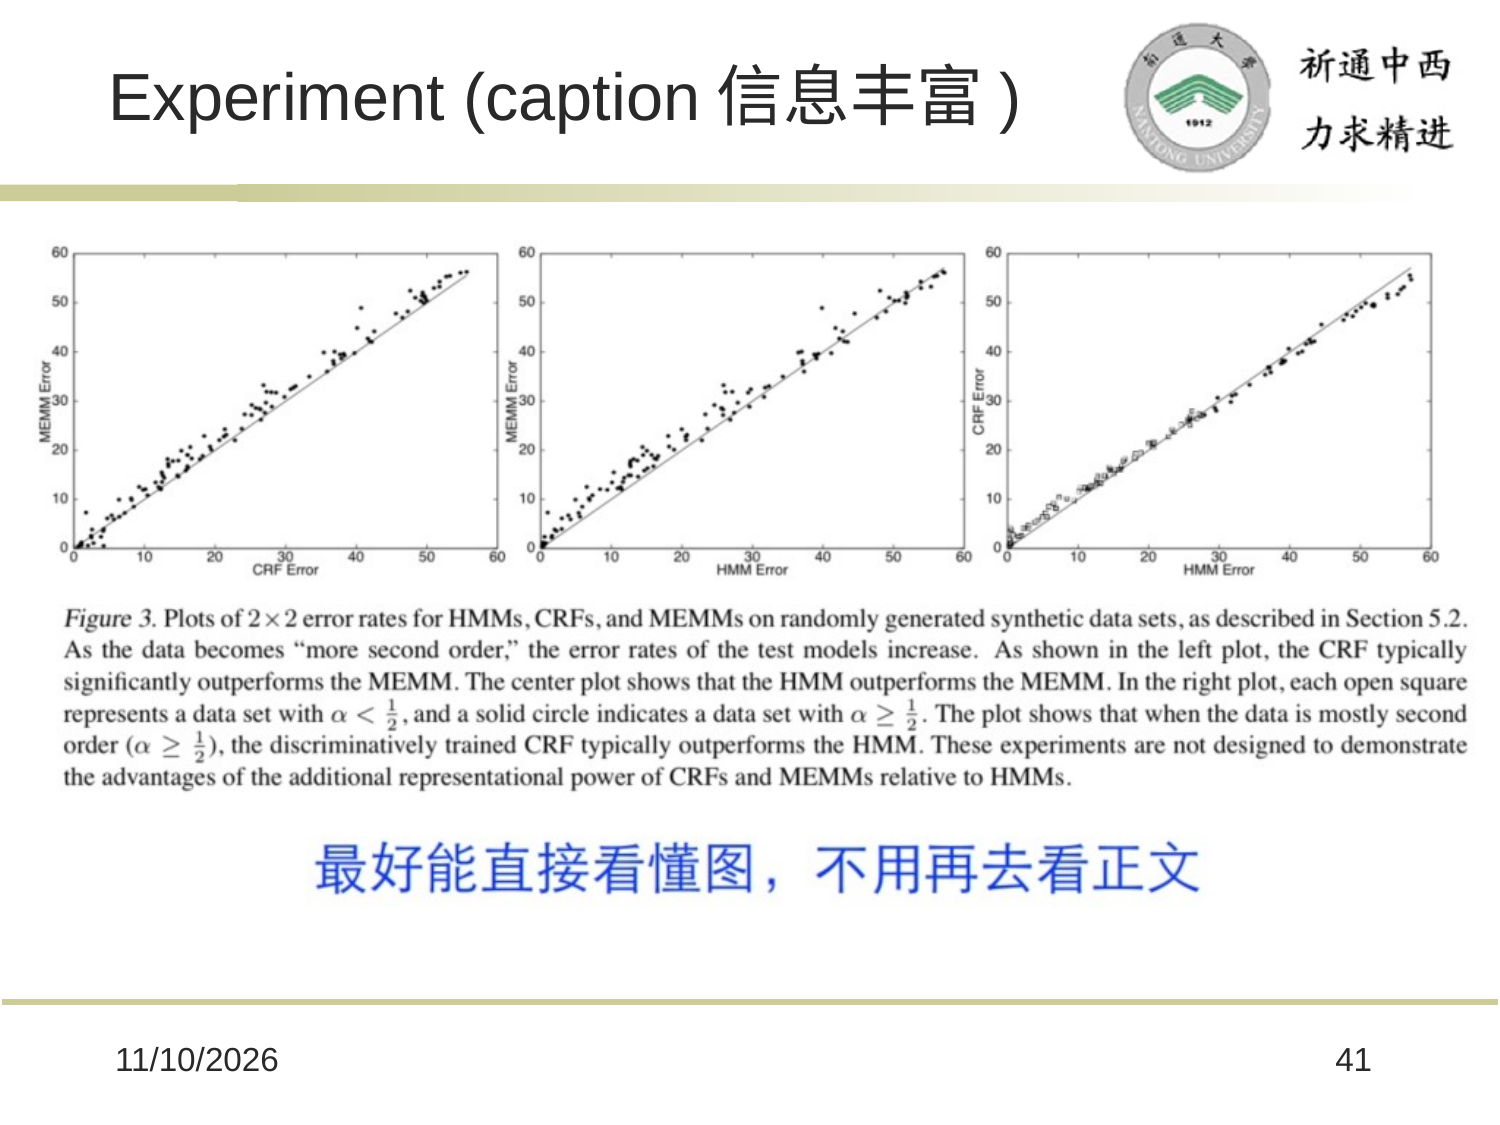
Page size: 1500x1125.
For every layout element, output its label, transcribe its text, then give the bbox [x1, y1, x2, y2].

picture [2, 999, 1498, 1005]
picture [1116, 11, 1470, 181]
slide_number 41 [1234, 1030, 1388, 1107]
title Experiment (caption信息丰富) [0, 46, 1149, 142]
picture [21, 227, 1479, 908]
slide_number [100, 1030, 313, 1107]
